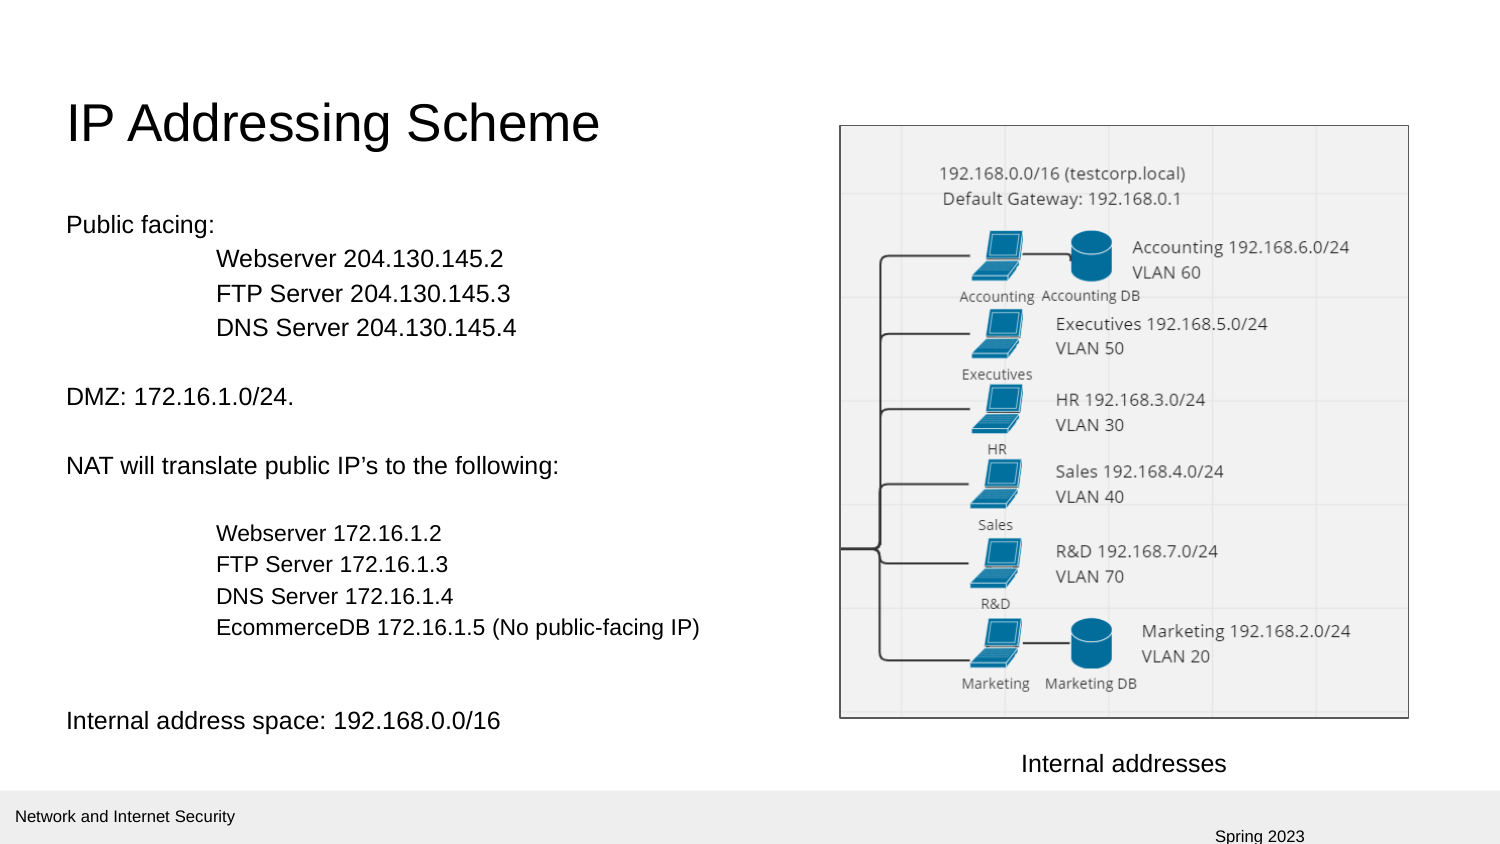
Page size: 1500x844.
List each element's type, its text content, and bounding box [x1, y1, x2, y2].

picture [840, 125, 1408, 718]
title IP Addressing Scheme [51, 72, 1449, 167]
list Public facing: Webserver 204.130.145.2 FTP Server 204.130.145.3 DNS Server 204.130.145.4 DMZ: 172.16.1.0/24. NAT will translate public IP’s to the following: Webserver 172.16.1.2 FTP Server 172.16.1.3 DNS Server 172.16.1.4 EcommerceDB 172.16.1.5 (No public-facing IP) Internal address space: 192.168.0.0/16 [51, 189, 785, 750]
text_box Internal addresses [813, 728, 1436, 793]
